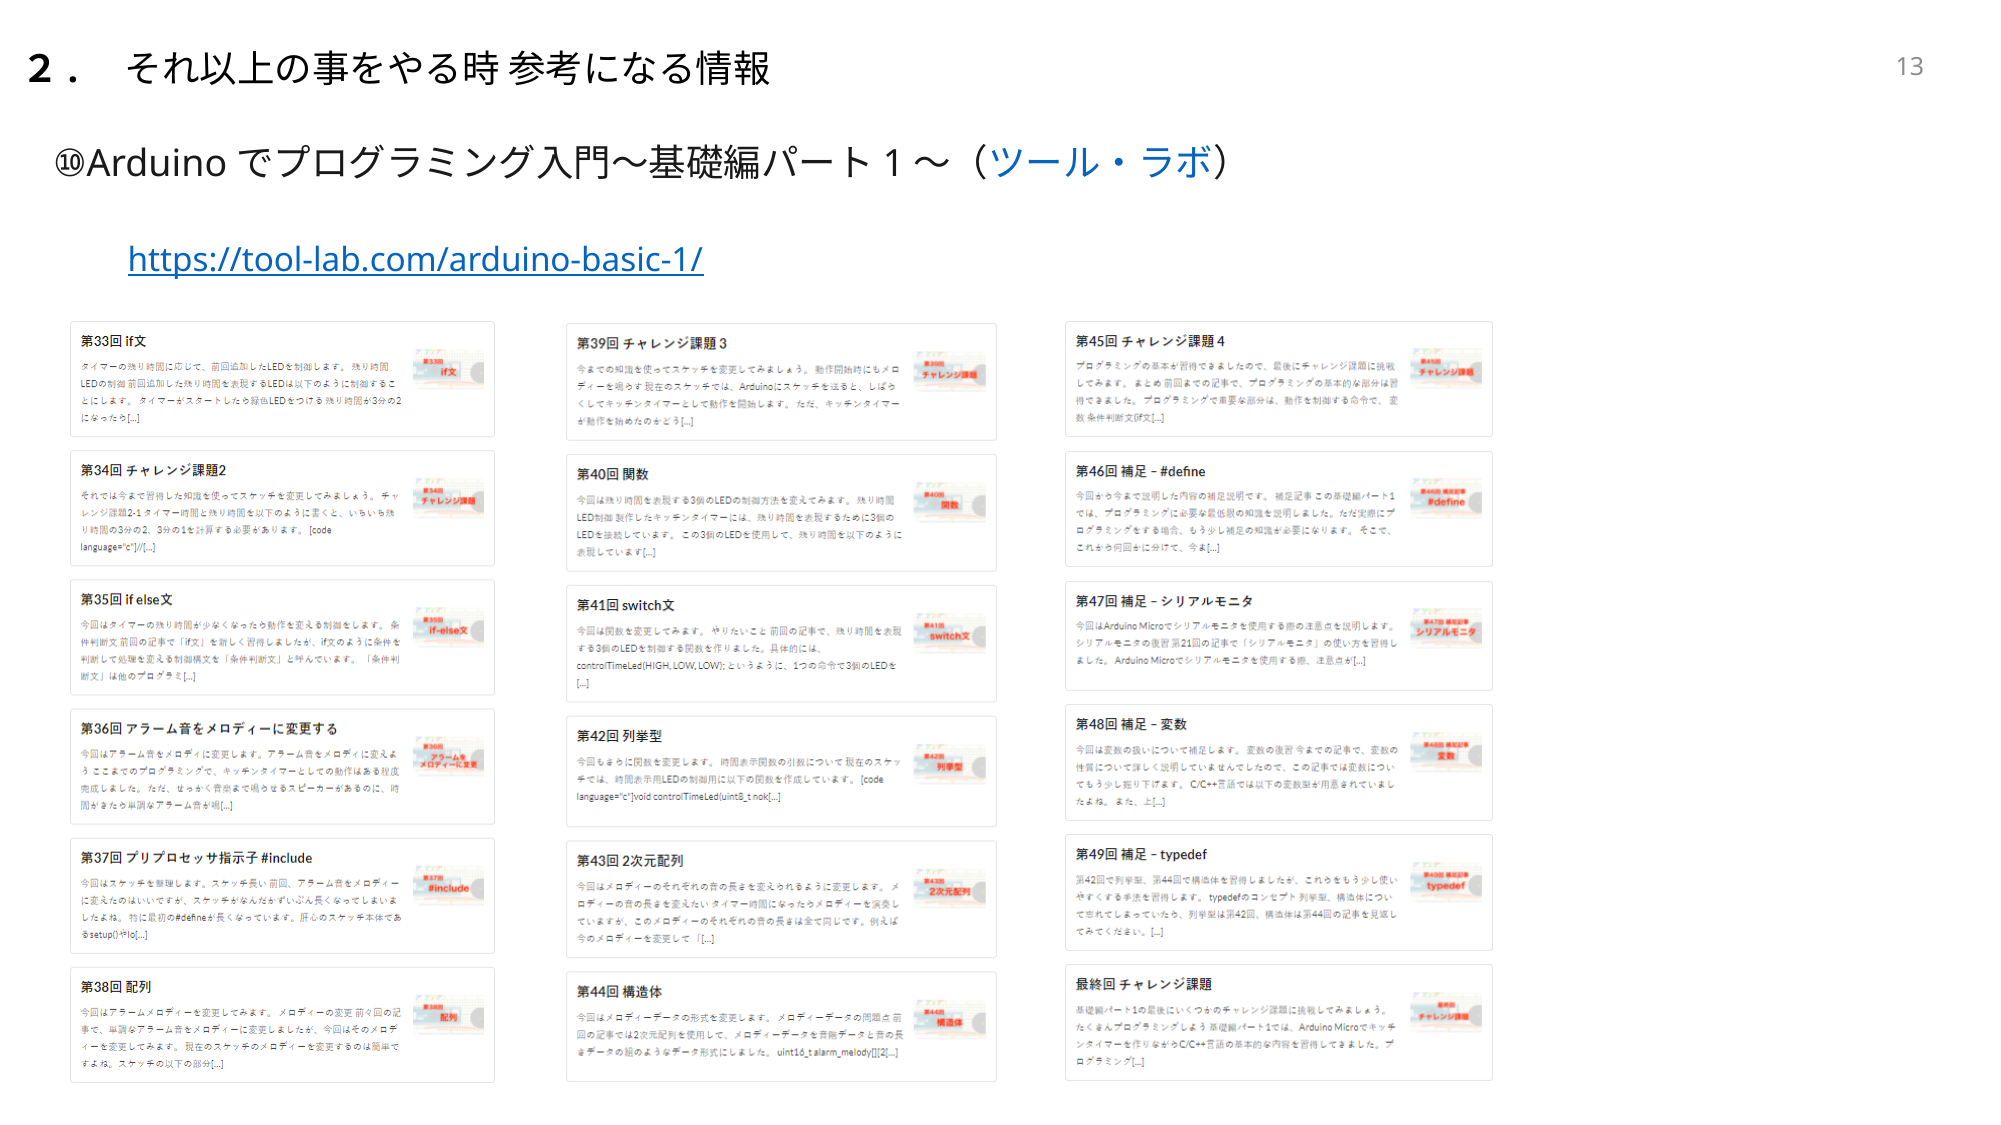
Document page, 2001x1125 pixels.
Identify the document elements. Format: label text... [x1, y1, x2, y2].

picture [1061, 318, 1501, 1087]
slide_number 13 [1489, 37, 1940, 98]
picture [62, 318, 506, 1087]
text_box ⑩Arduinoでプログラミング入門〜基礎編パート1〜（ツール・ラボ） https://tool-lab.com/arduino-basic-1/ [38, 131, 1266, 291]
text_box ２. それ以上の事をやる時 参考になる情報 [6, 37, 786, 98]
picture [561, 318, 1006, 1087]
